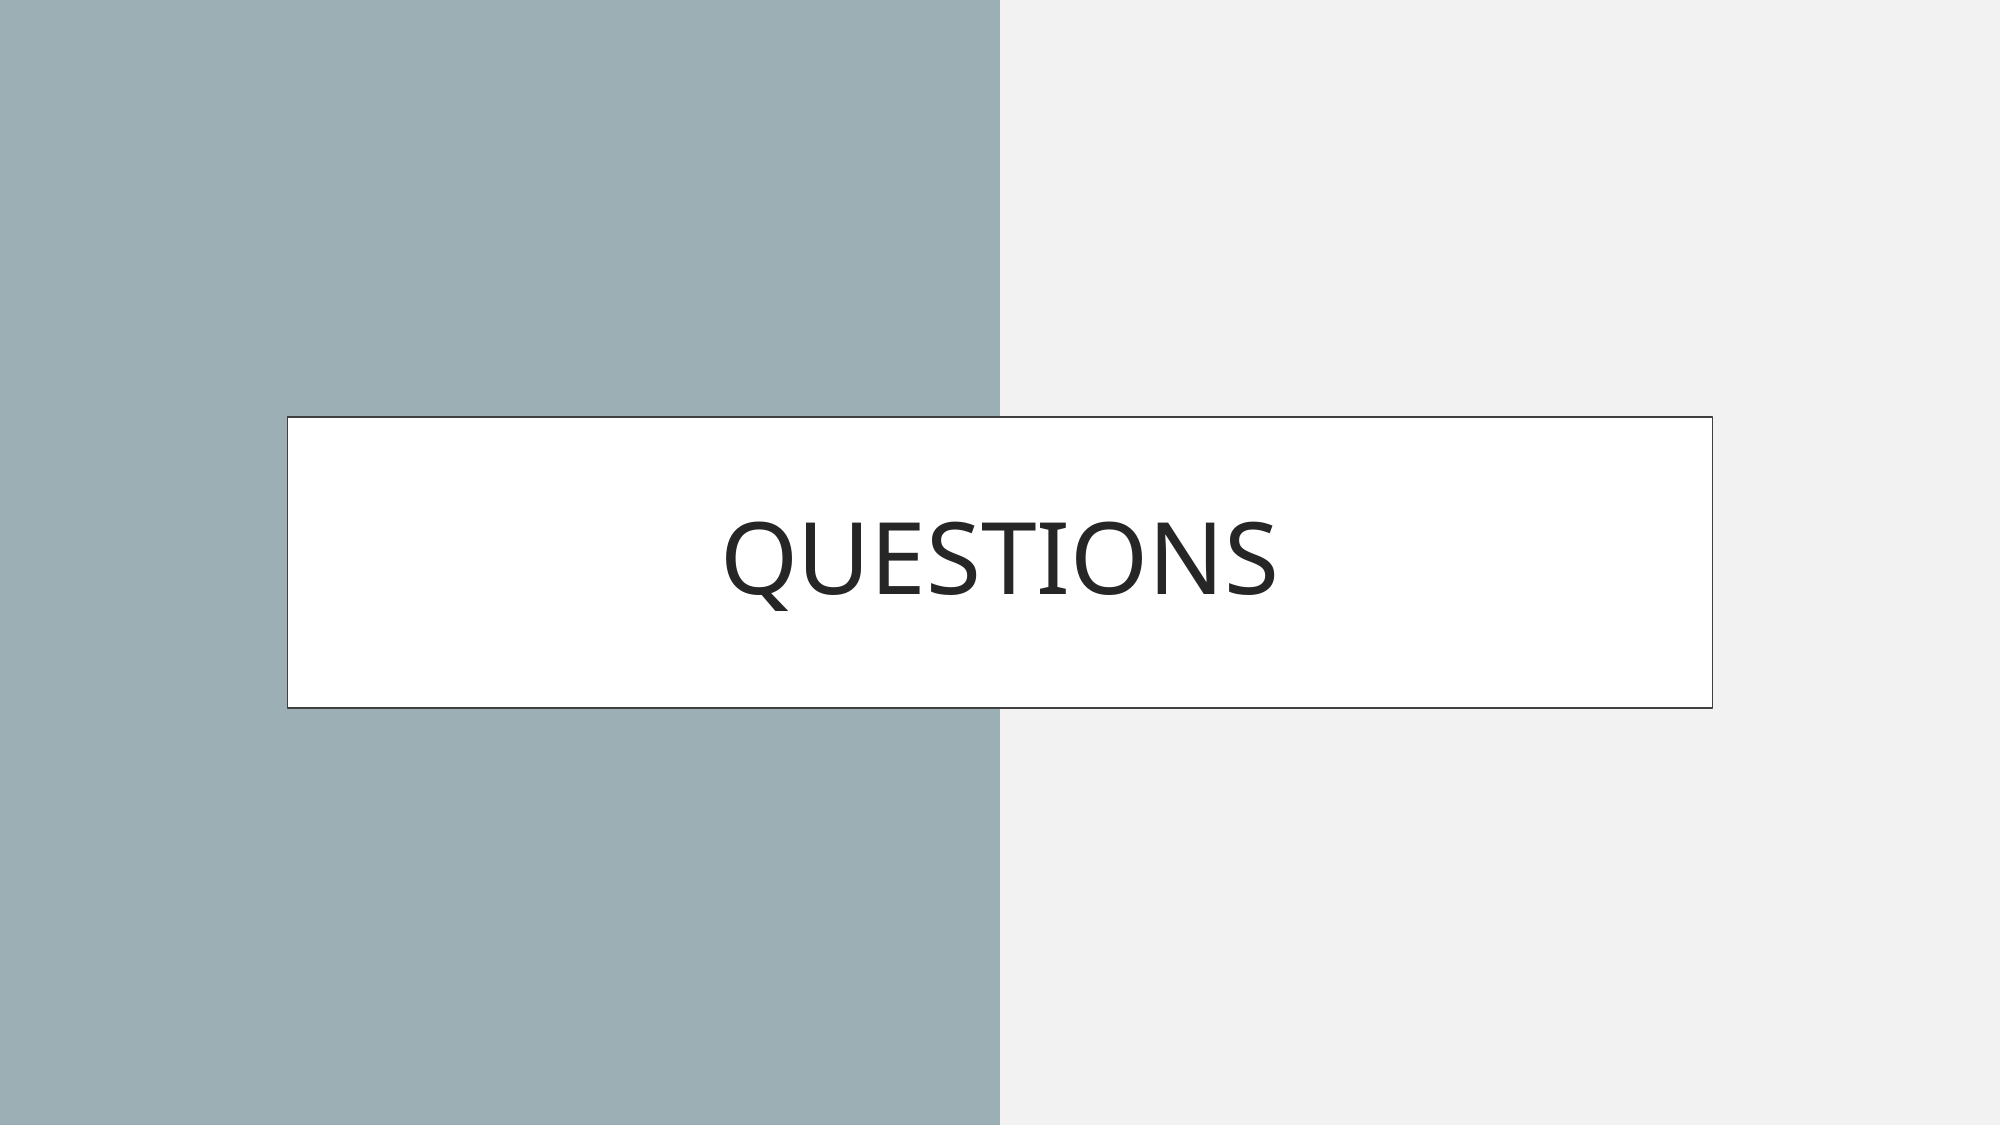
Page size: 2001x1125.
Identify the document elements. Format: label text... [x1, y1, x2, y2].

text_box [0, 0, 1000, 1125]
title QUESTIONS [285, 415, 1715, 710]
